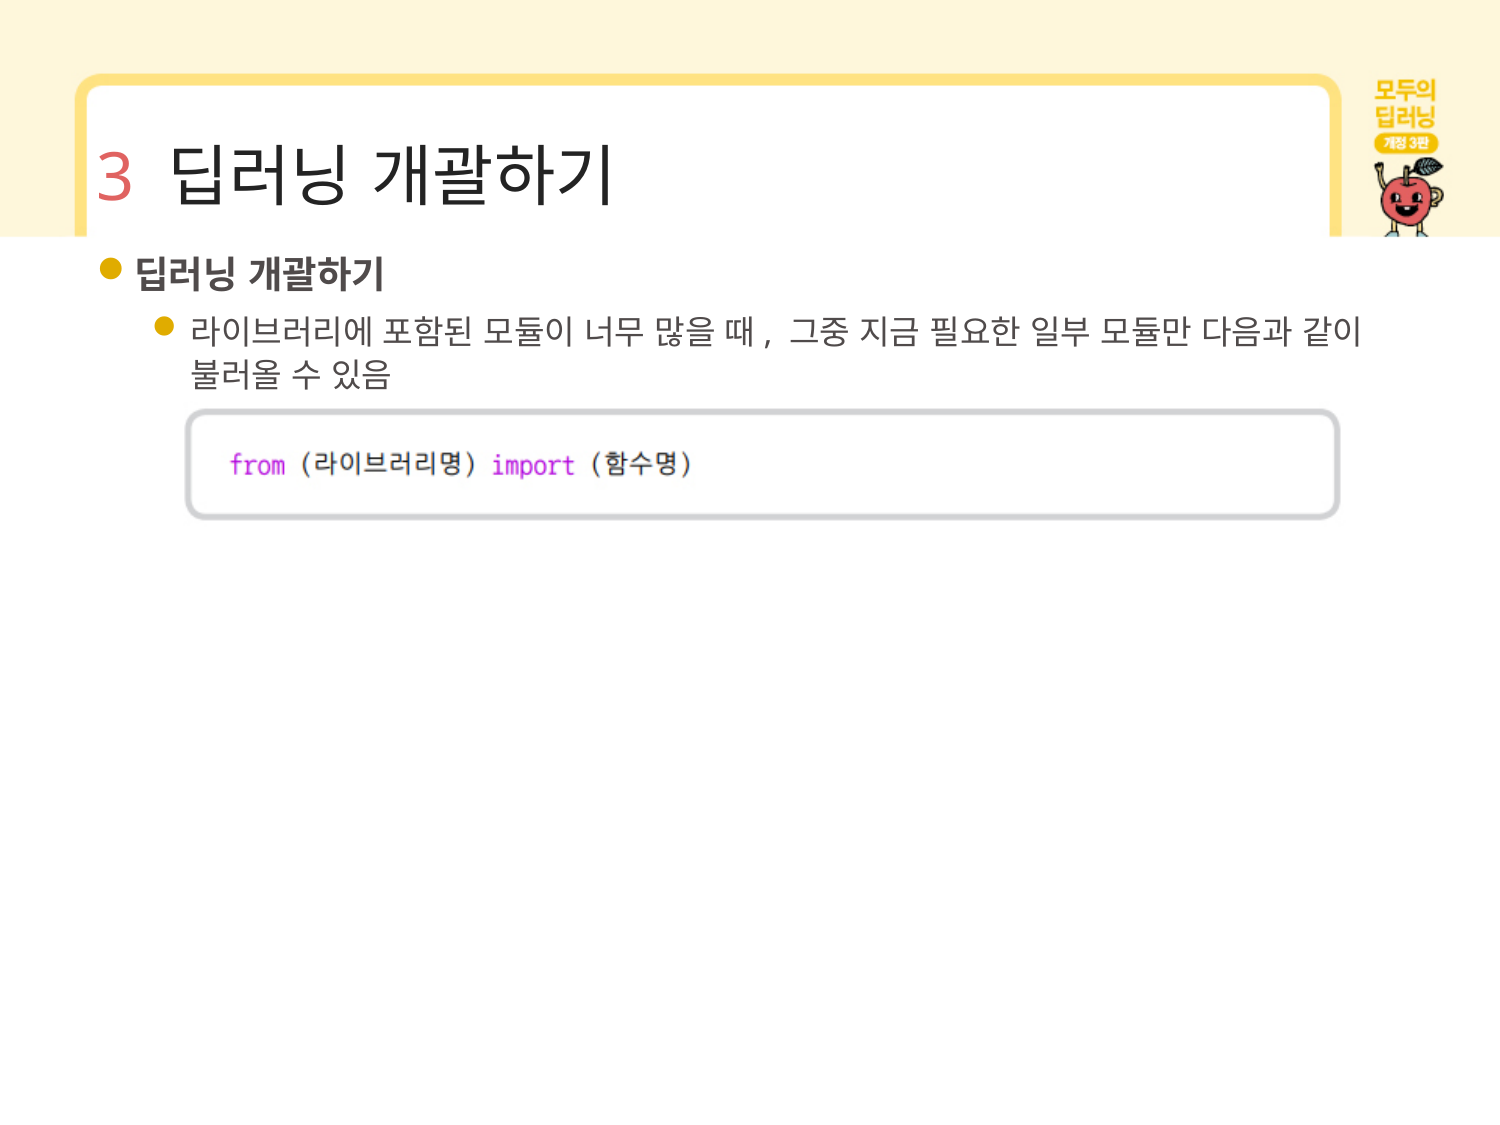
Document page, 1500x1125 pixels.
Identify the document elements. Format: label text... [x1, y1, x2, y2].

picture [0, 0, 1500, 1125]
title 3 딥러닝 개괄하기 [81, 90, 1412, 222]
list 딥러닝 개괄하기 라이브러리에 포함된 모듈이 너무 많을 때, 그중 지금 필요한 일부 모듈만 다음과 같이 불러올 수 있음 [81, 239, 1412, 1054]
